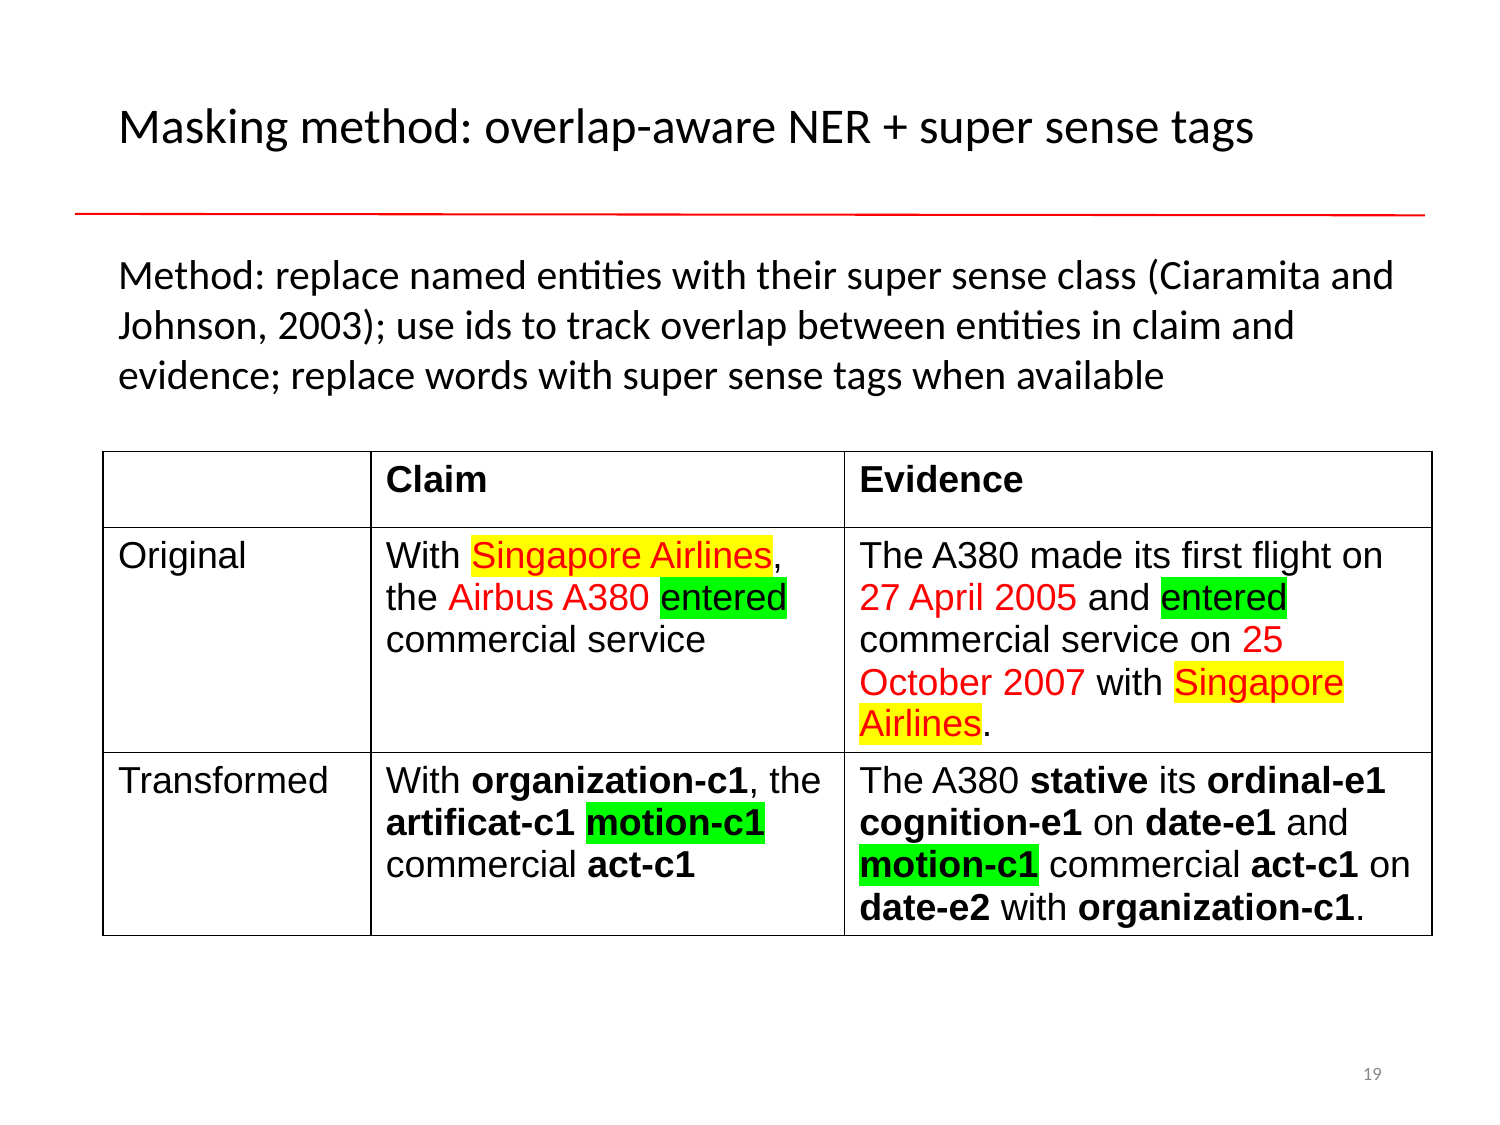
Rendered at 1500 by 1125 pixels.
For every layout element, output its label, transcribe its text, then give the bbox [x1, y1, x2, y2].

slide_number 19 [1059, 1042, 1397, 1103]
table_cell With organization-c1, the artificat-c1 motion-c1 commercial act-c1 [372, 753, 844, 935]
text_box Method: replace named entities with their super sense class (Ciaramita and Johnson, 2003); use ids to track overlap between entities in claim and evidence; replace words with super sense tags when available [103, 240, 1433, 406]
table_header [104, 452, 370, 527]
table_cell Transformed [104, 753, 370, 935]
table_header Claim [372, 452, 844, 527]
table_cell The A380 made its first flight on 27 April 2005 and entered commercial service on 25 October 2007 with Singapore Airlines. [845, 528, 1431, 752]
table_header Evidence [845, 452, 1431, 527]
title Masking method: overlap-aware NER + super sense tags [103, 59, 1397, 196]
table_cell Original [104, 528, 370, 752]
table_cell With Singapore Airlines, the Airbus A380 entered commercial service [372, 528, 844, 752]
table_cell The A380 stative its ordinal-e1 cognition-e1 on date-e1 and motion-c1 commercial act-c1 on date-e2 with organization-c1. [845, 753, 1431, 935]
